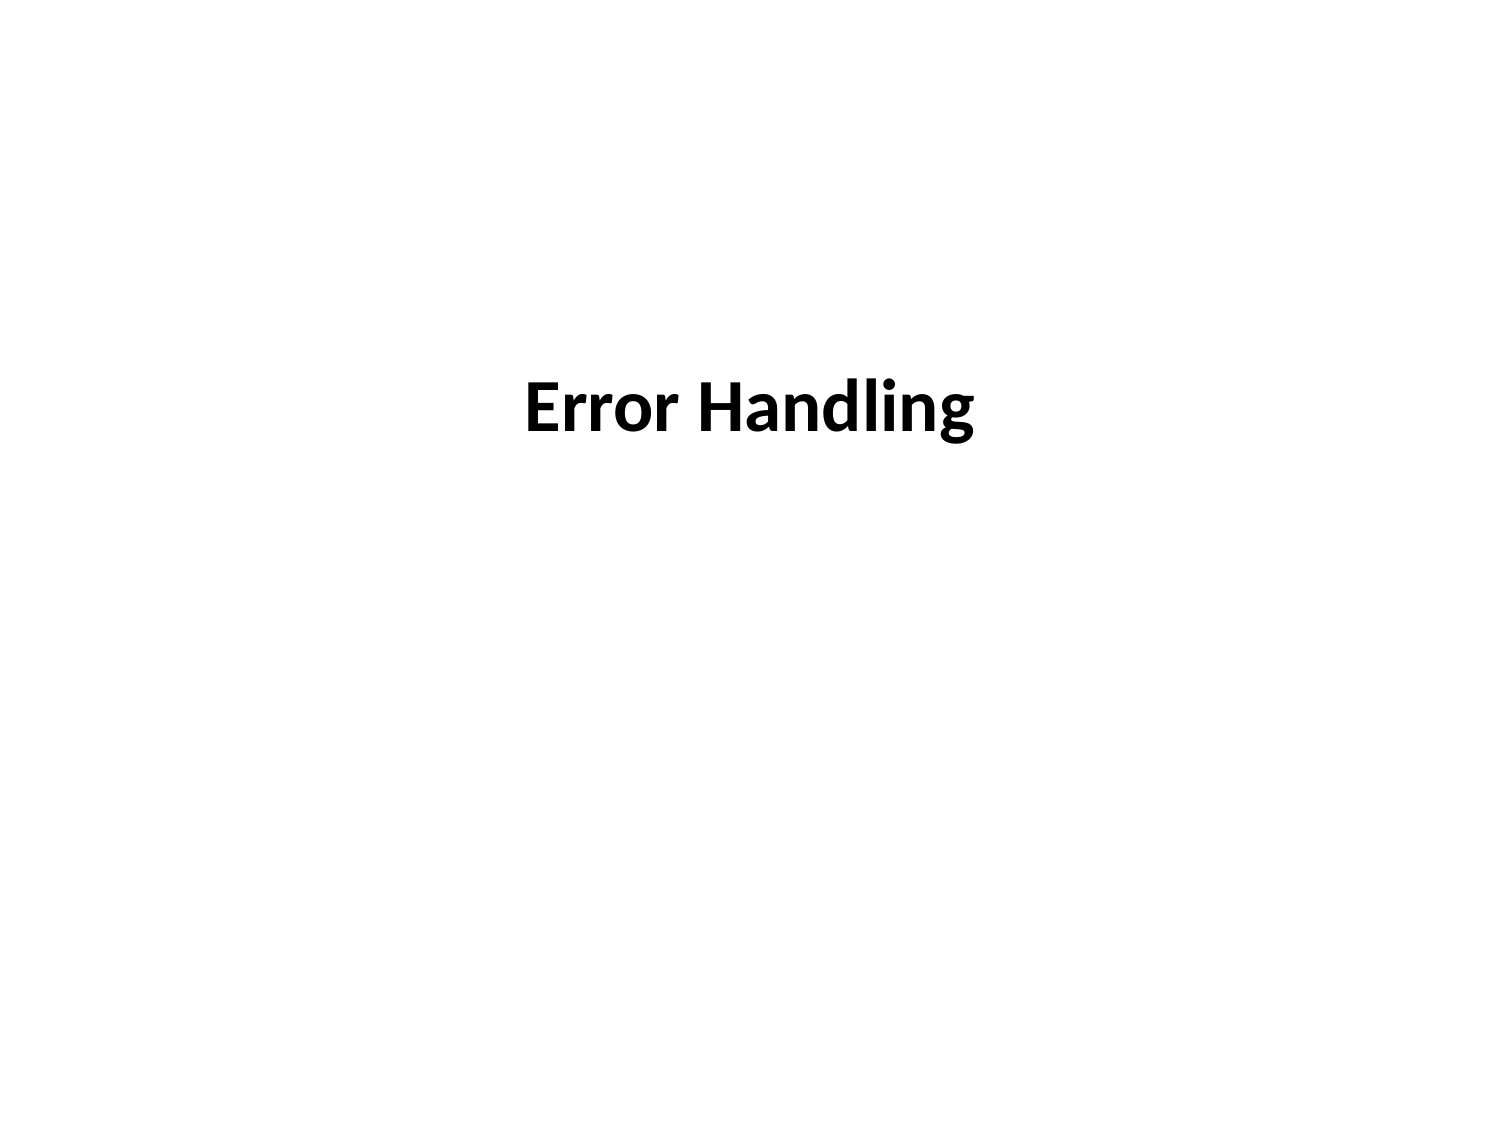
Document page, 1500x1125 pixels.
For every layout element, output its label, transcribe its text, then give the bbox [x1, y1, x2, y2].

title Error Handling [112, 349, 1388, 800]
